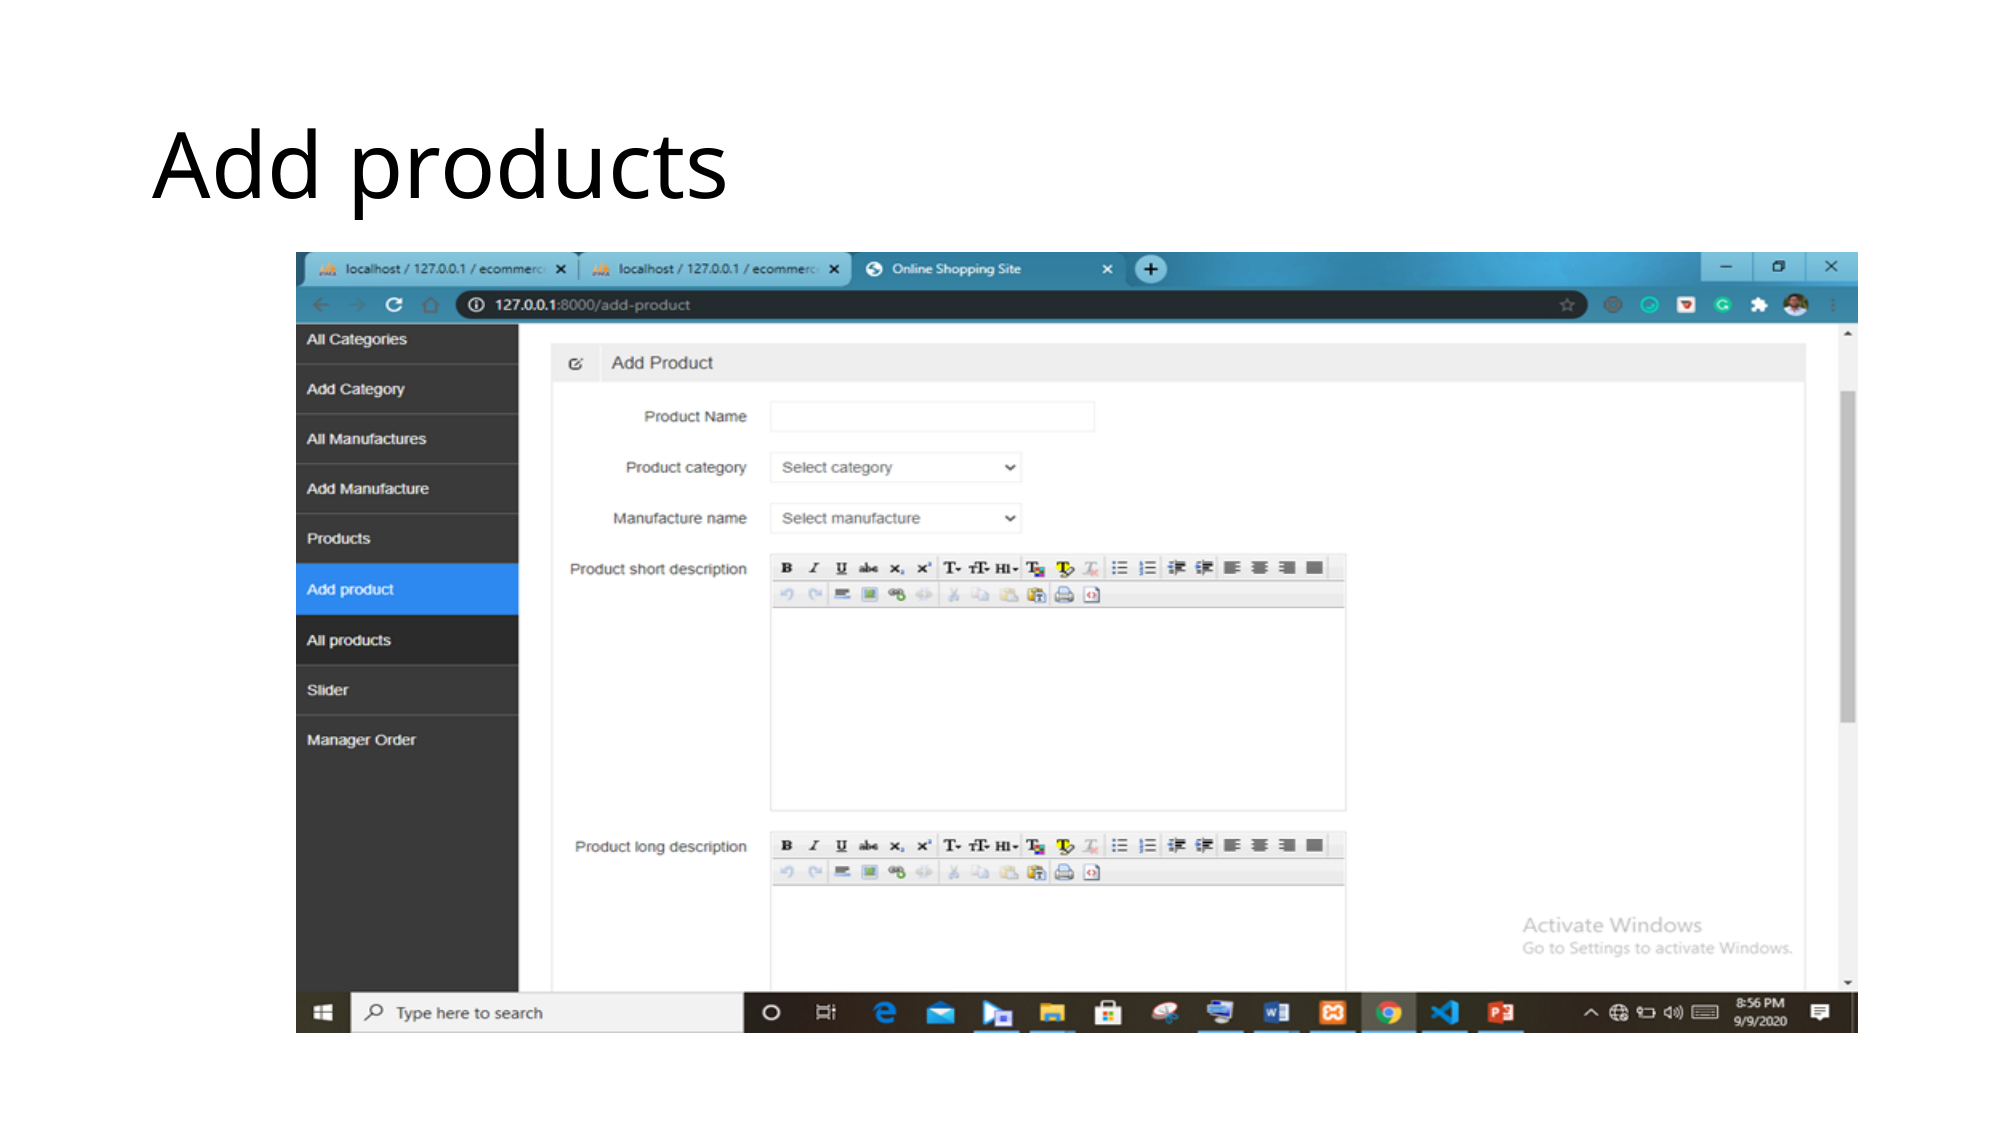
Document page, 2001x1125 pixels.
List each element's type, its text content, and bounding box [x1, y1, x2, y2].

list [295, 252, 1858, 1033]
title Add products [137, 59, 1863, 278]
